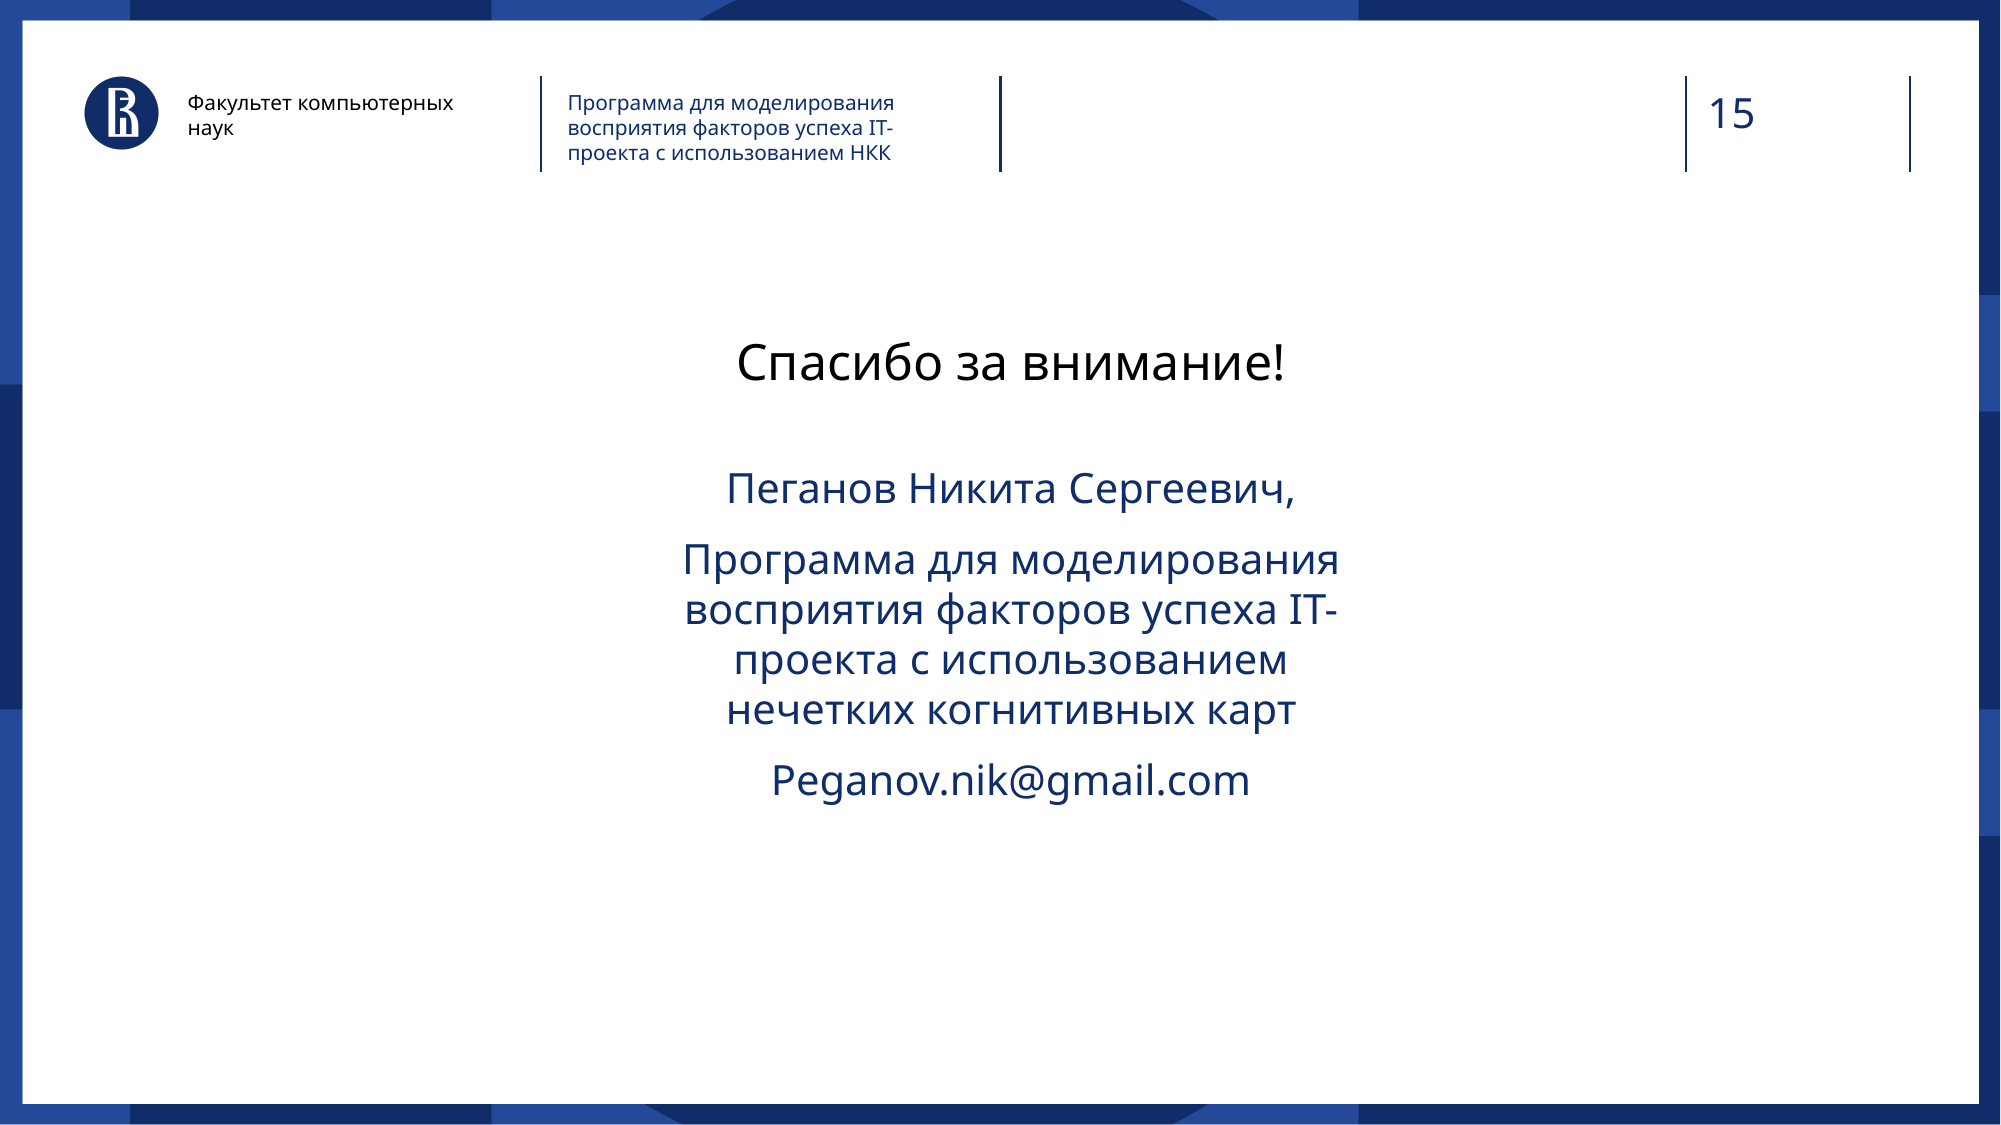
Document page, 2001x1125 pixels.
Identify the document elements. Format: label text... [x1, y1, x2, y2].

picture [0, 0, 2001, 1125]
list Пеганов Никита Сергеевич, Программа для моделирования восприятия факторов успеха IТ-проекта с использованием нечетких когнитивных карт Peganov.nik@gmail.com [664, 461, 1358, 826]
title Спасибо за внимание! [96, 330, 1927, 458]
list Программа для моделирования восприятия факторов успеха IТ-проекта с использованием НКК [567, 90, 907, 157]
list Факультет компьютерных наук [187, 90, 500, 159]
